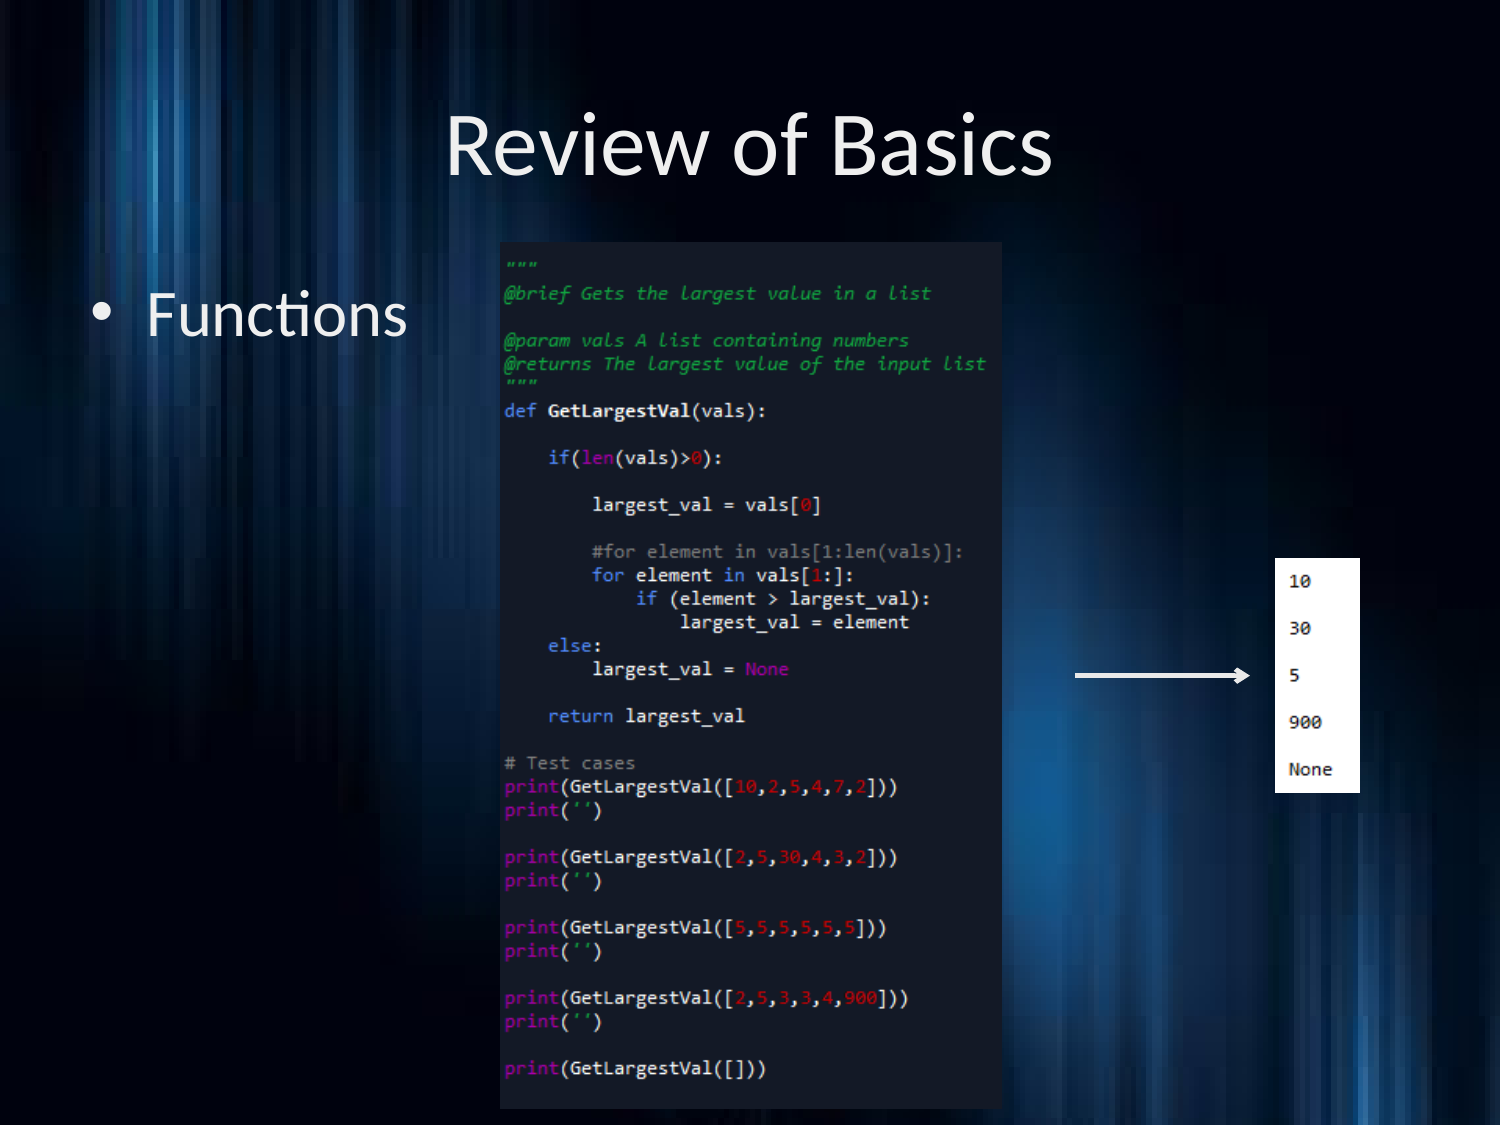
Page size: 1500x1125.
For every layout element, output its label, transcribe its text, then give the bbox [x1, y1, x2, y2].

picture [0, 0, 1500, 1125]
list Functions [75, 262, 494, 1005]
list Functions [1005, 262, 1425, 1005]
title Review of Basics [75, 45, 1425, 233]
